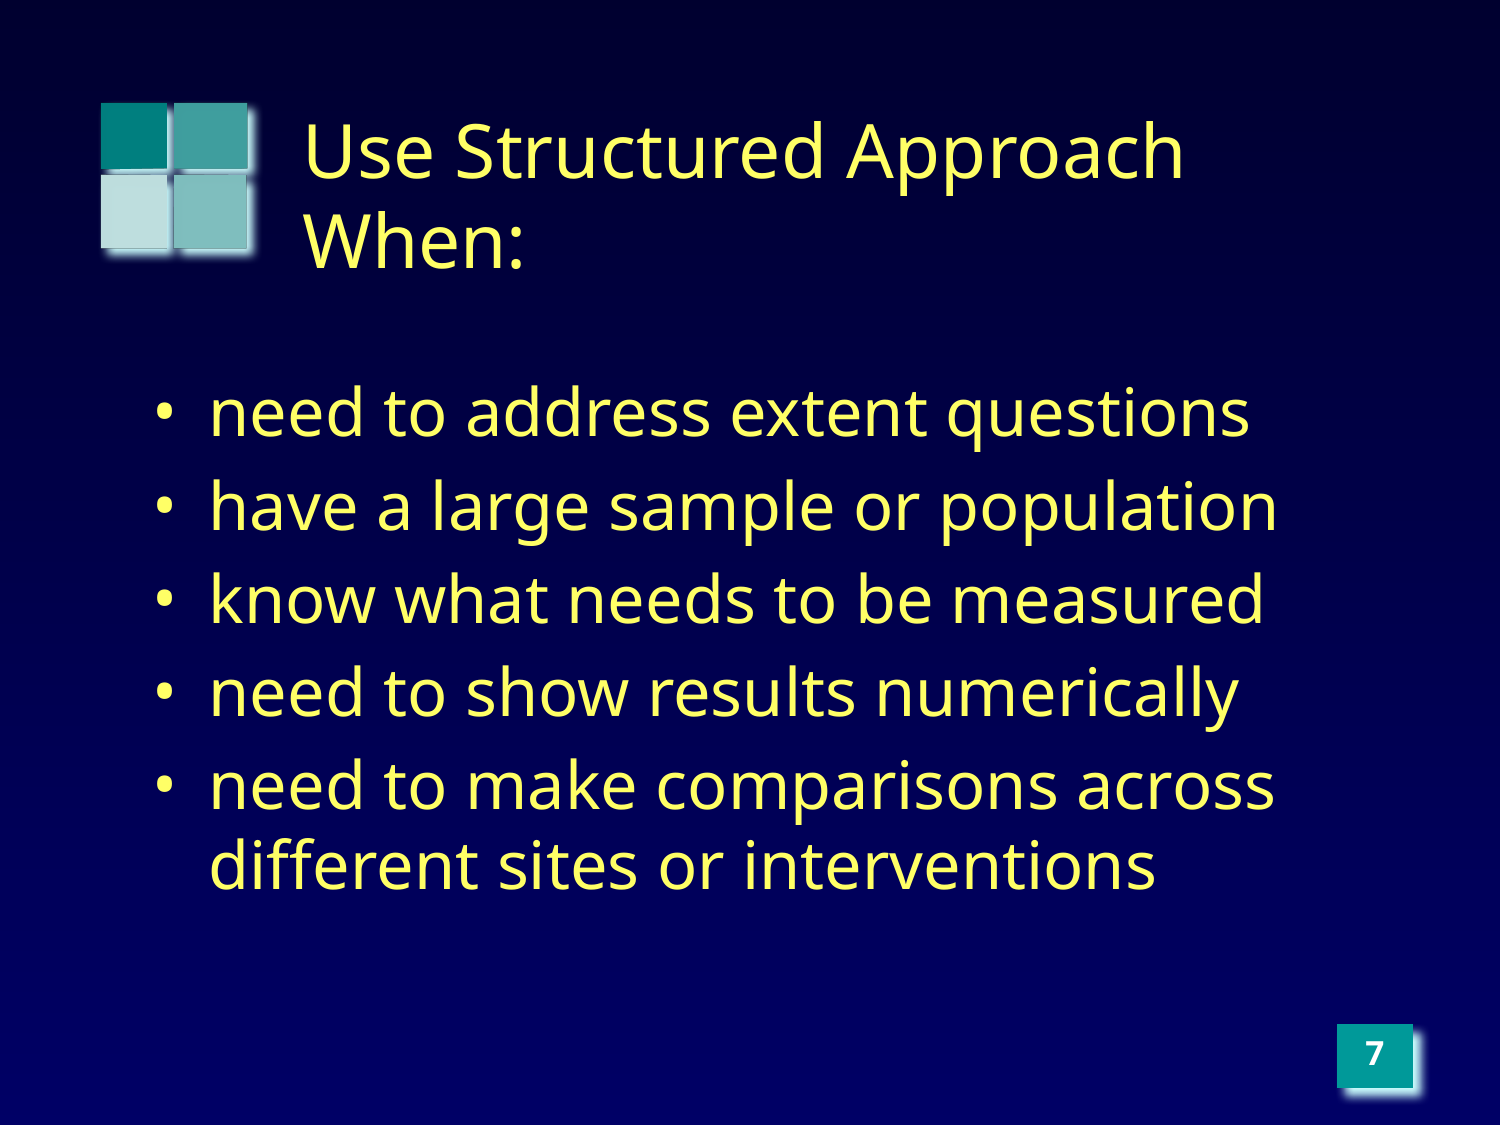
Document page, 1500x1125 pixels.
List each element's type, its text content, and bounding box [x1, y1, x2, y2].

title Use Structured Approach When: [287, 99, 1388, 288]
text_box ‹#› [1337, 1024, 1413, 1088]
picture [95, 99, 253, 252]
list need to address extent questions have a large sample or population know what needs to be measured need to show results numerically need to make comparisons across different sites or interventions [137, 362, 1413, 1013]
